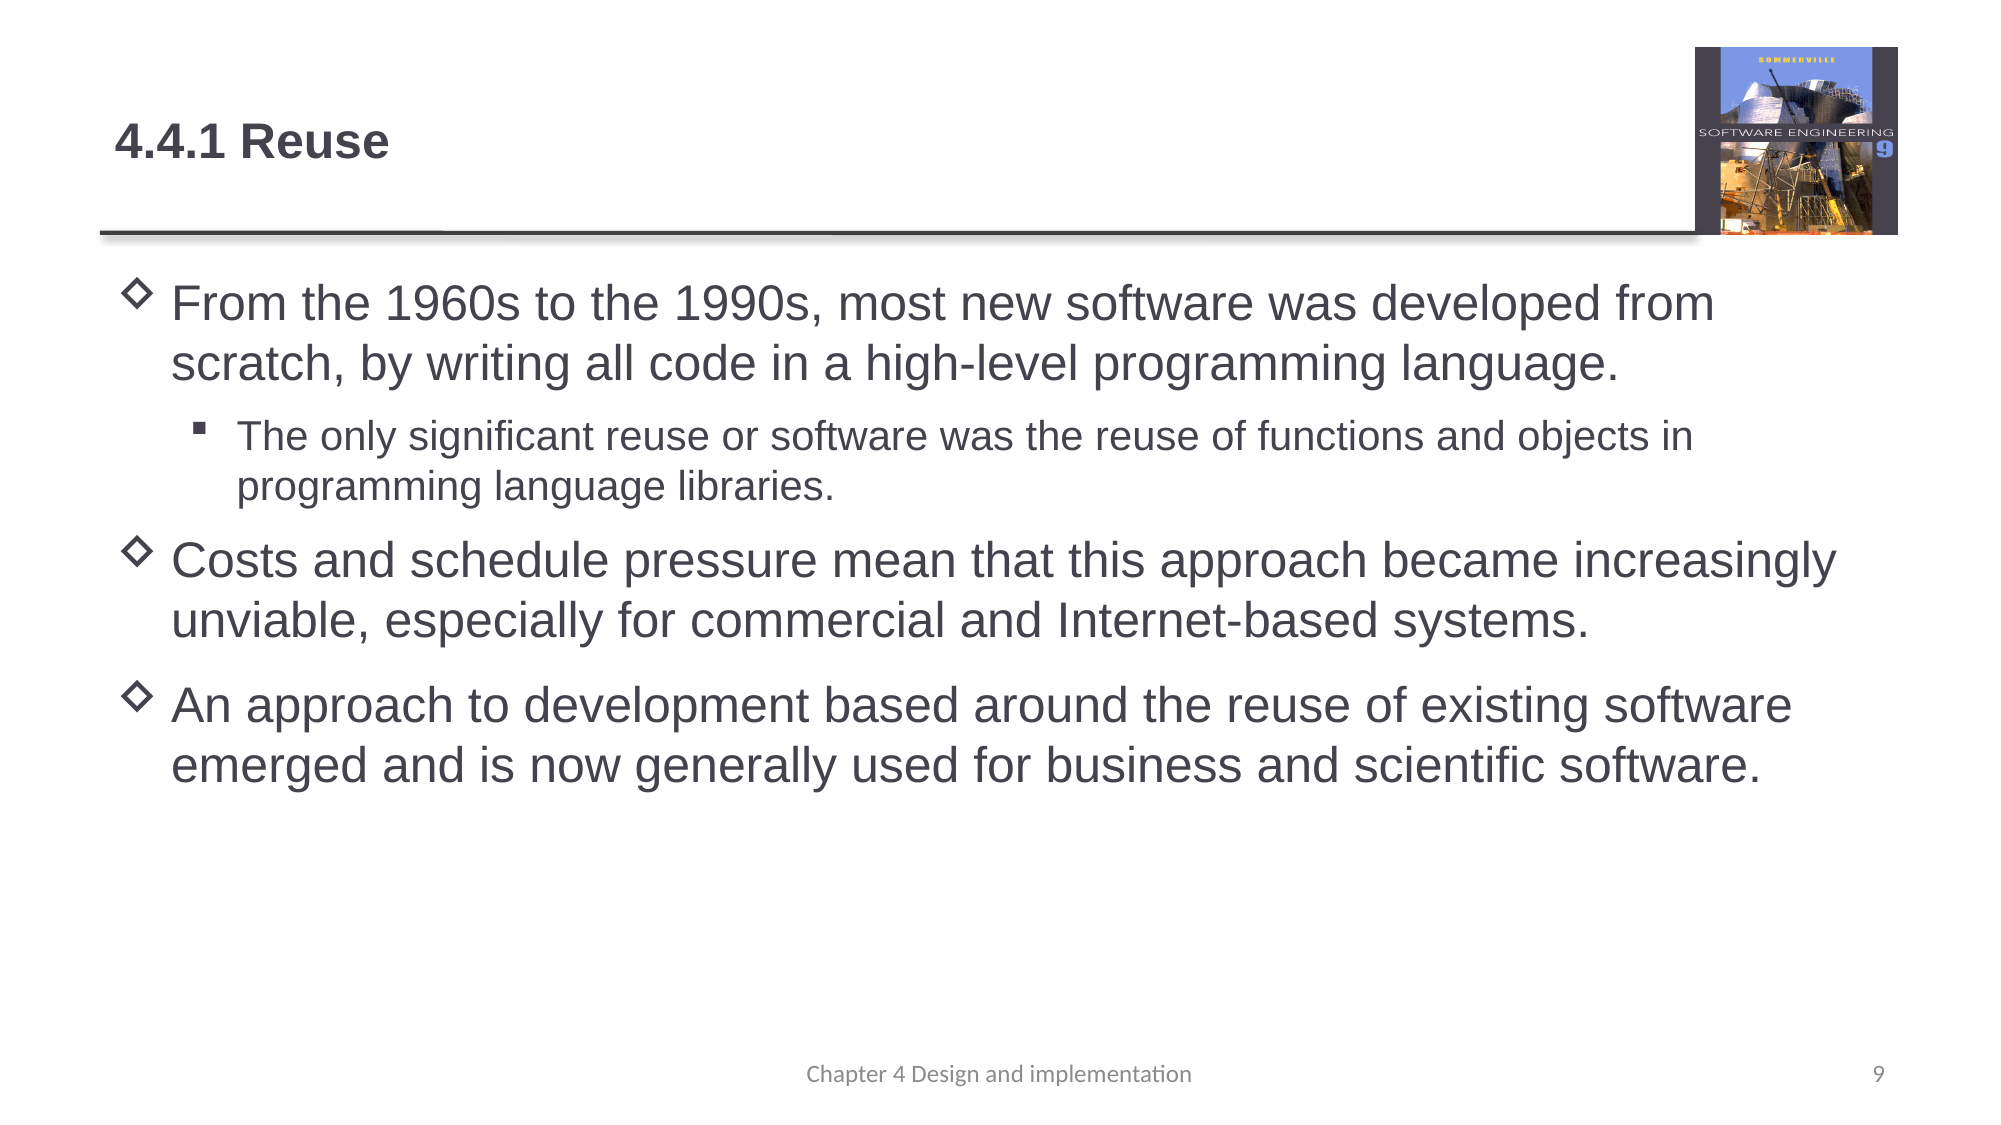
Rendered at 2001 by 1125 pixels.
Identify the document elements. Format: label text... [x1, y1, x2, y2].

footer Chapter 4 Design and implementation [683, 1042, 1317, 1103]
picture [1696, 47, 1898, 235]
list From the 1960s to the 1990s, most new software was developed from scratch, by writing all code in a high-level programming language. The only significant reuse or software was the reuse of functions and objects in programming language libraries. Costs and schedule pressure mean that this approach became increasingly unviable, especially for commercial and Internet-based systems. An approach to development based around the reuse of existing software emerged and is now generally used for business and scientific software. [99, 262, 1900, 1005]
title 4.4.1 Reuse [99, 44, 1696, 233]
slide_number 9 [1433, 1042, 1900, 1103]
